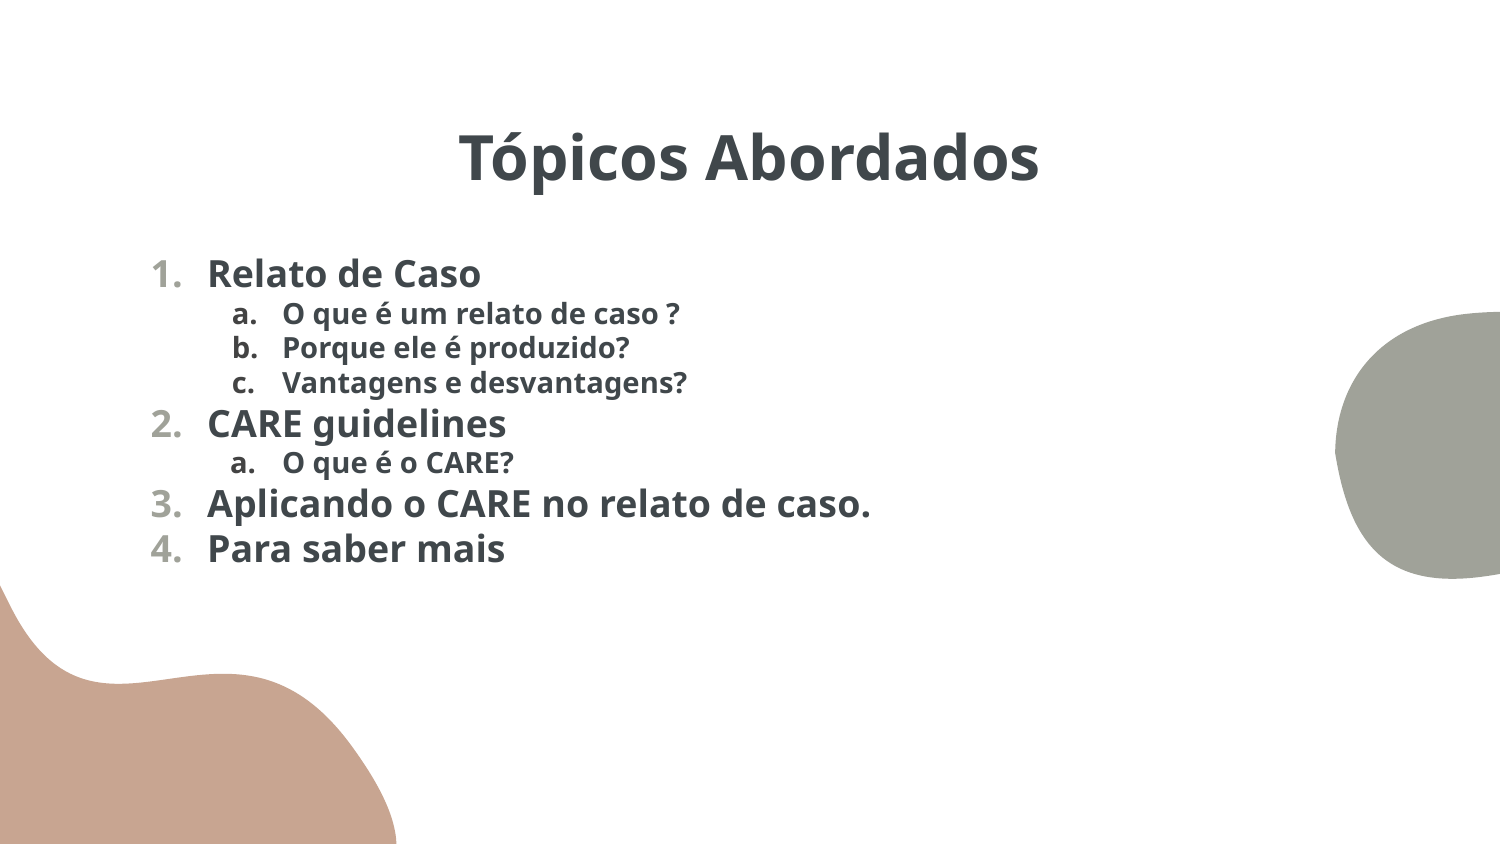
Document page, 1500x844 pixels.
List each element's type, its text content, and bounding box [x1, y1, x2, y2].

title Tópicos Abordados [116, 118, 1383, 208]
list Relato de Caso O que é um relato de caso ? Porque ele é produzido? Vantagens e desvantagens? CARE guidelines O que é o CARE? Aplicando o CARE no relato de caso. Para saber mais [116, 234, 1383, 575]
